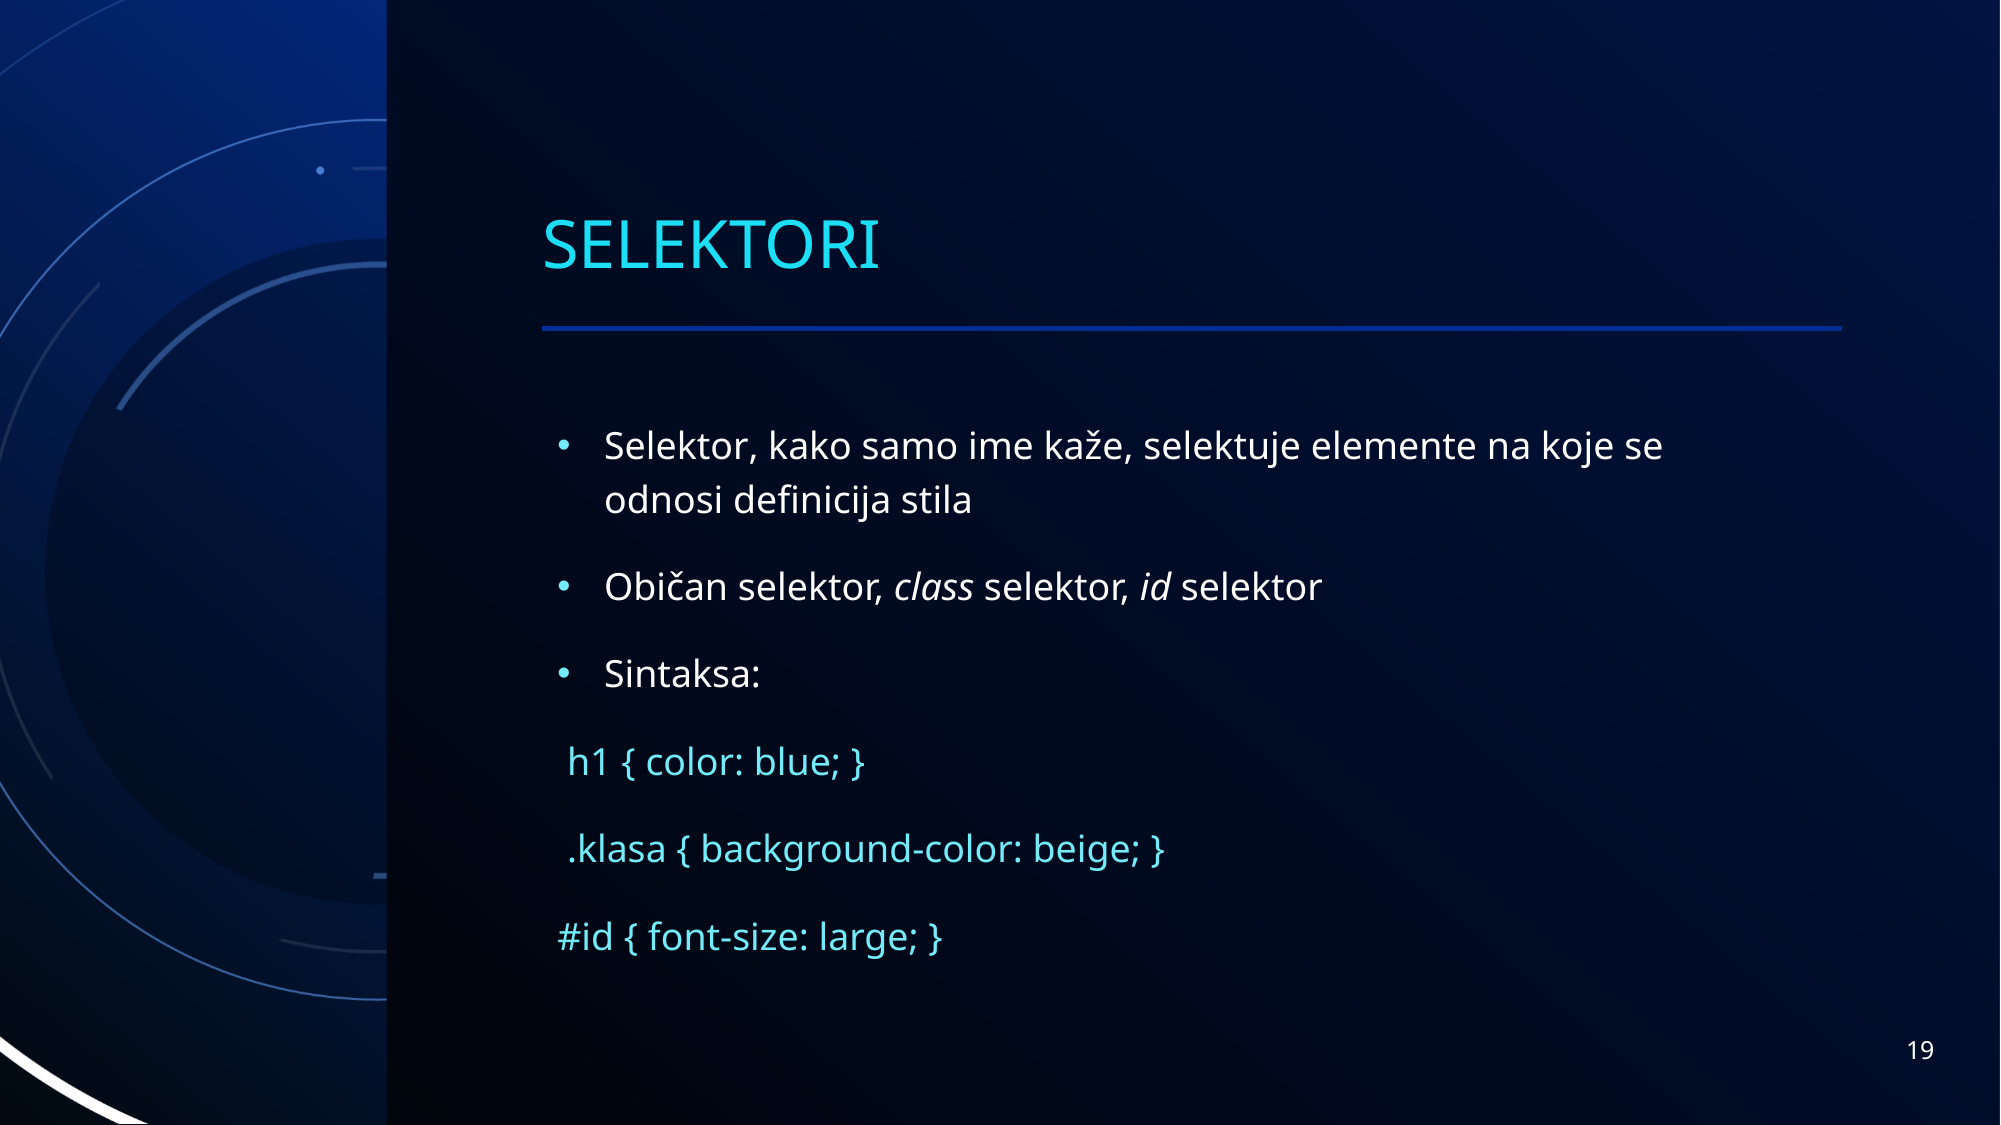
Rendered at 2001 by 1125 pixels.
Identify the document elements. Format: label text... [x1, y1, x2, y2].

list Selektor, kako samo ime kaže, selektuje elemente na koje se odnosi definicija stila Običan selektor, class selektor, id selektor Sintaksa: h1 { color: blue; } .klasa { background-color: beige; } #id { font-size: large; } [542, 405, 1760, 1009]
title SELEKTORI [542, 18, 1760, 291]
picture [0, 0, 387, 1124]
slide_number 19 [1499, 1021, 1950, 1082]
